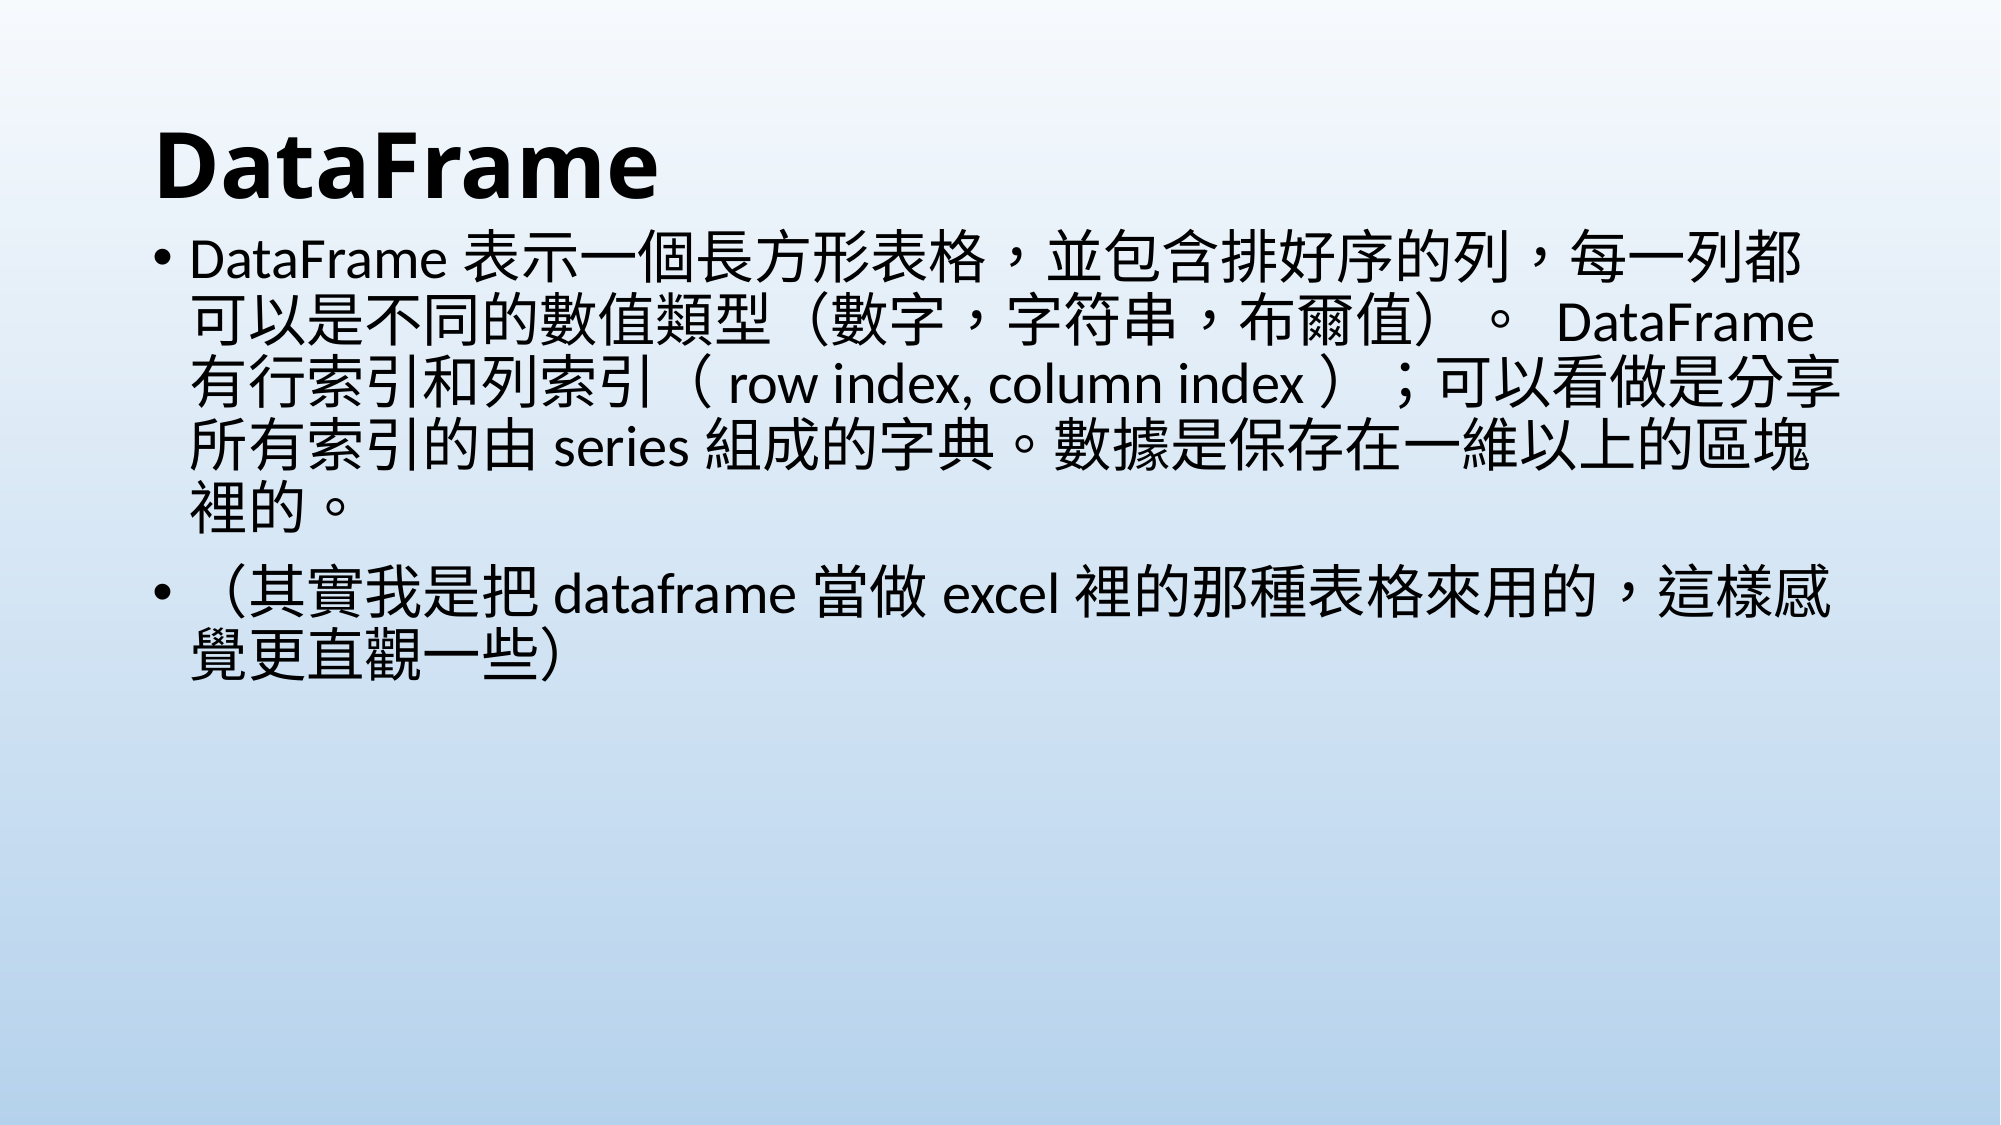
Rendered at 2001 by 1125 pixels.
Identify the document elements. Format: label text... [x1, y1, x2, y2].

title DataFrame [137, 59, 1863, 220]
list DataFrame表示一個長方形表格，並包含排好序的列，每一列都可以是不同的數值類型（數字，字符串，布爾值）。 DataFrame有行索引和列索引（row index, column index）；可以看做是分享所有索引的由series組成的字典。數據是保存在一維以上的區塊裡的。 （其實我是把dataframe當做excel裡的那種表格來用的，這樣感覺更直觀一些） [137, 220, 1863, 935]
